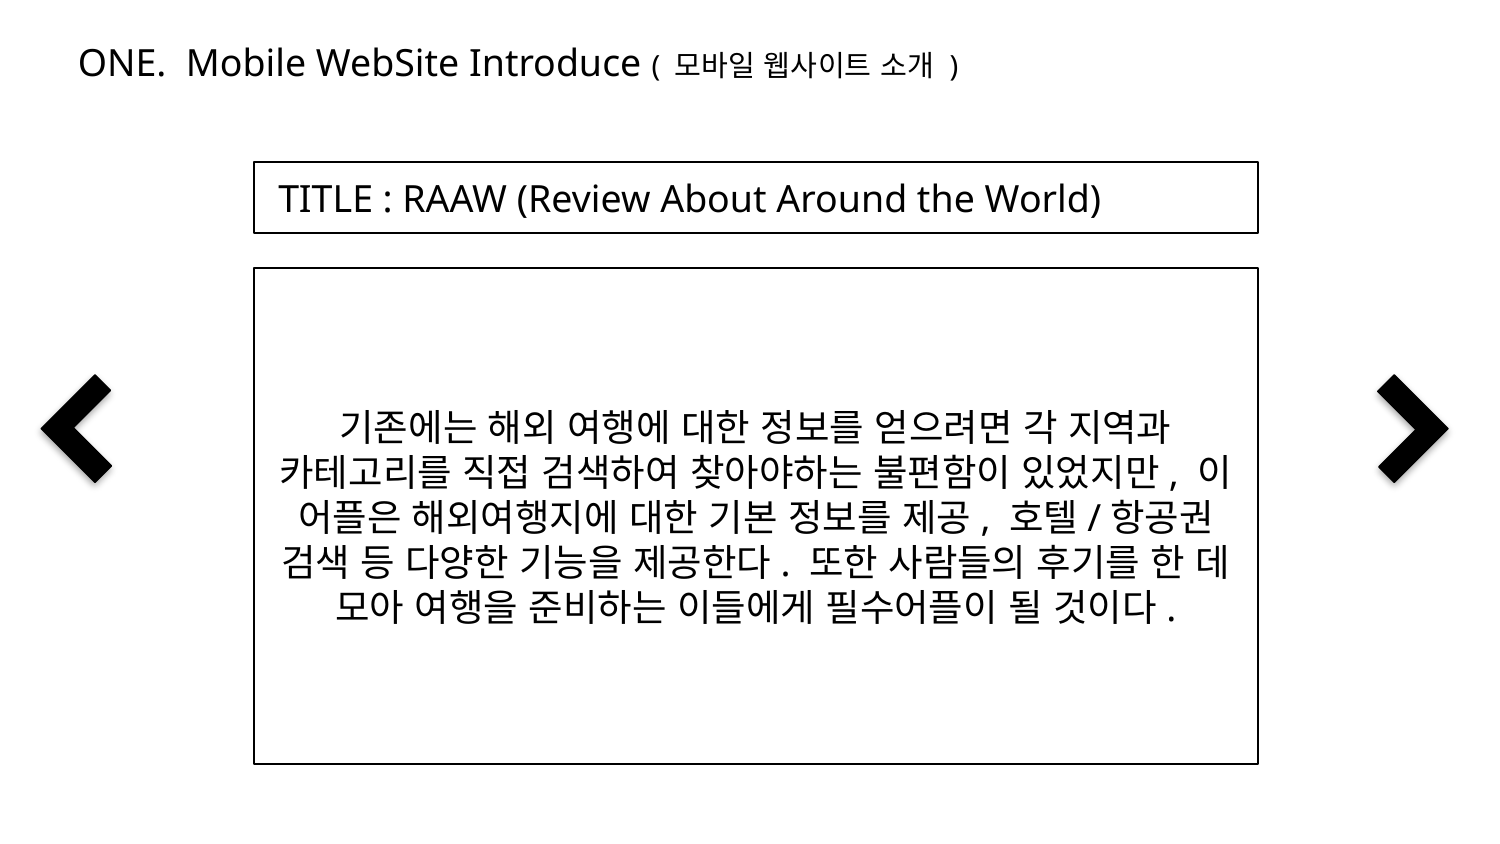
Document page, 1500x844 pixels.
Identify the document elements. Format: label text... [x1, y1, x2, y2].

text_box 기존에는 해외 여행에 대한 정보를 얻으려면 각 지역과 카테고리를 직접 검색하여 찾아야하는 불편함이 있었지만, 이 어플은 해외여행지에 대한 기본 정보를 제공, 호텔/항공권 검색 등 다양한 기능을 제공한다. 또한 사람들의 후기를 한 데 모아 여행을 준비하는 이들에게 필수어플이 될 것이다. [252, 266, 1260, 766]
text_box [40, 374, 112, 483]
text_box [1377, 374, 1449, 483]
text_box TITLE : RAAW (Review About Around the World) [252, 160, 1260, 235]
text_box ONE. Mobile WebSite Introduce ( 모바일 웹사이트 소개 ) [63, 32, 974, 92]
